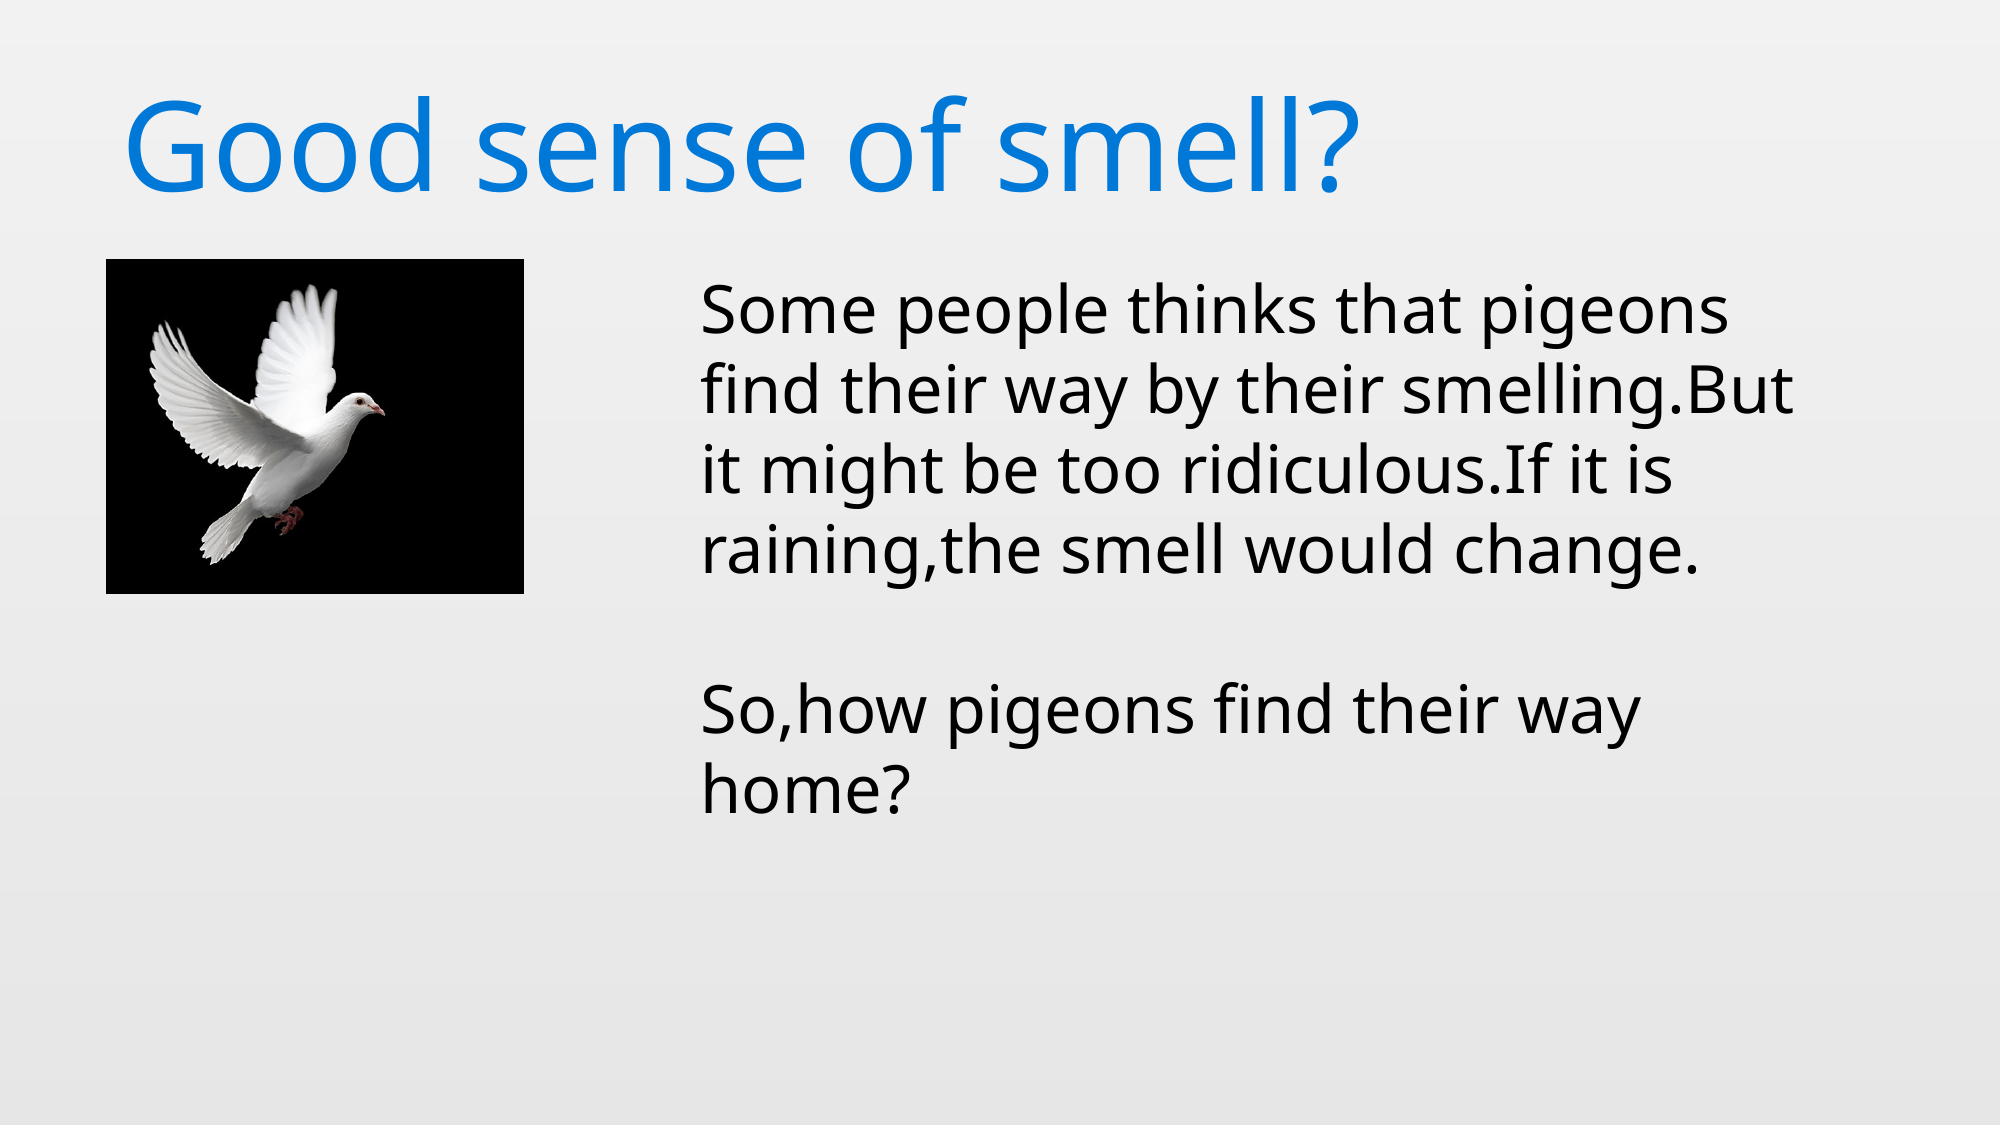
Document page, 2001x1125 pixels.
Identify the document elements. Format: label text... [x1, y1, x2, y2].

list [106, 259, 524, 594]
title Good sense of smell? [106, 42, 1832, 260]
text_box Some people thinks that pigeons find their way by their smelling.But it might be too ridiculous.If it is raining,the smell would change. So,how pigeons find their way home? [685, 259, 1832, 835]
